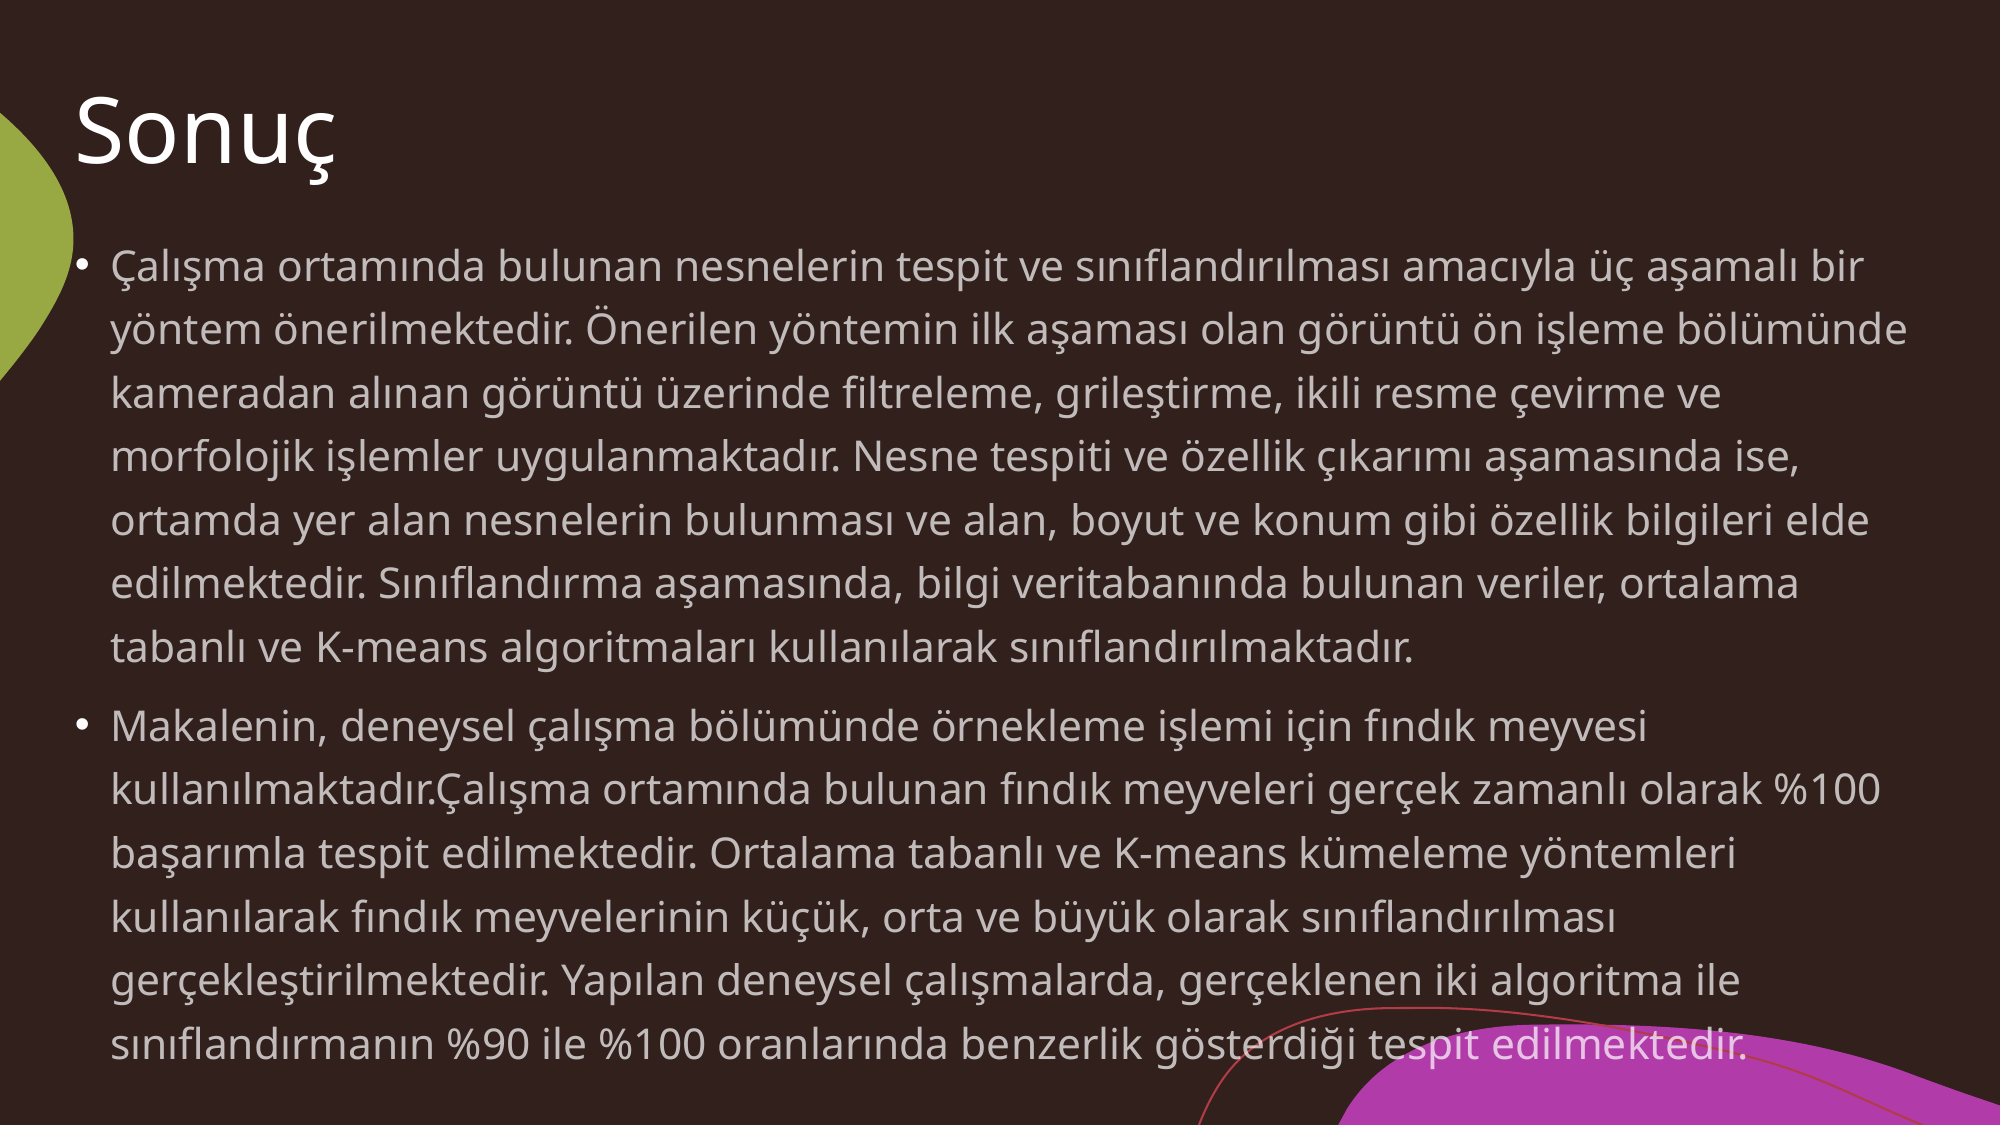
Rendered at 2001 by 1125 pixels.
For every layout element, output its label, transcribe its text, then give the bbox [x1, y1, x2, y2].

title Sonuç [59, 63, 1875, 205]
list Çalışma ortamında bulunan nesnelerin tespit ve sınıflandırılması amacıyla üç aşamalı bir yöntem önerilmektedir. Önerilen yöntemin ilk aşaması olan görüntü ön işleme bölümünde kameradan alınan görüntü üzerinde filtreleme, grileştirme, ikili resme çevirme ve morfolojik işlemler uygulanmaktadır. Nesne tespiti ve özellik çıkarımı aşamasında ise, ortamda yer alan nesnelerin bulunması ve alan, boyut ve konum gibi özellik bilgileri elde edilmektedir. Sınıflandırma aşamasında, bilgi veritabanında bulunan veriler, ortalama tabanlı ve K-means algoritmaları kullanılarak sınıflandırılmaktadır. Makalenin, deneysel çalışma bölümünde örnekleme işlemi için fındık meyvesi kullanılmaktadır.Çalışma ortamında bulunan fındık meyveleri gerçek zamanlı olarak %100 başarımla tespit edilmektedir. Ortalama tabanlı ve K-means kümeleme yöntemleri kullanılarak fındık meyvelerinin küçük, orta ve büyük olarak sınıflandırılması gerçekleştirilmektedir. Yapılan deneysel çalışmalarda, gerçeklenen iki algoritma ile sınıflandırmanın %90 ile %100 oranlarında benzerlik gösterdiği tespit edilmektedir. [59, 218, 1951, 1086]
